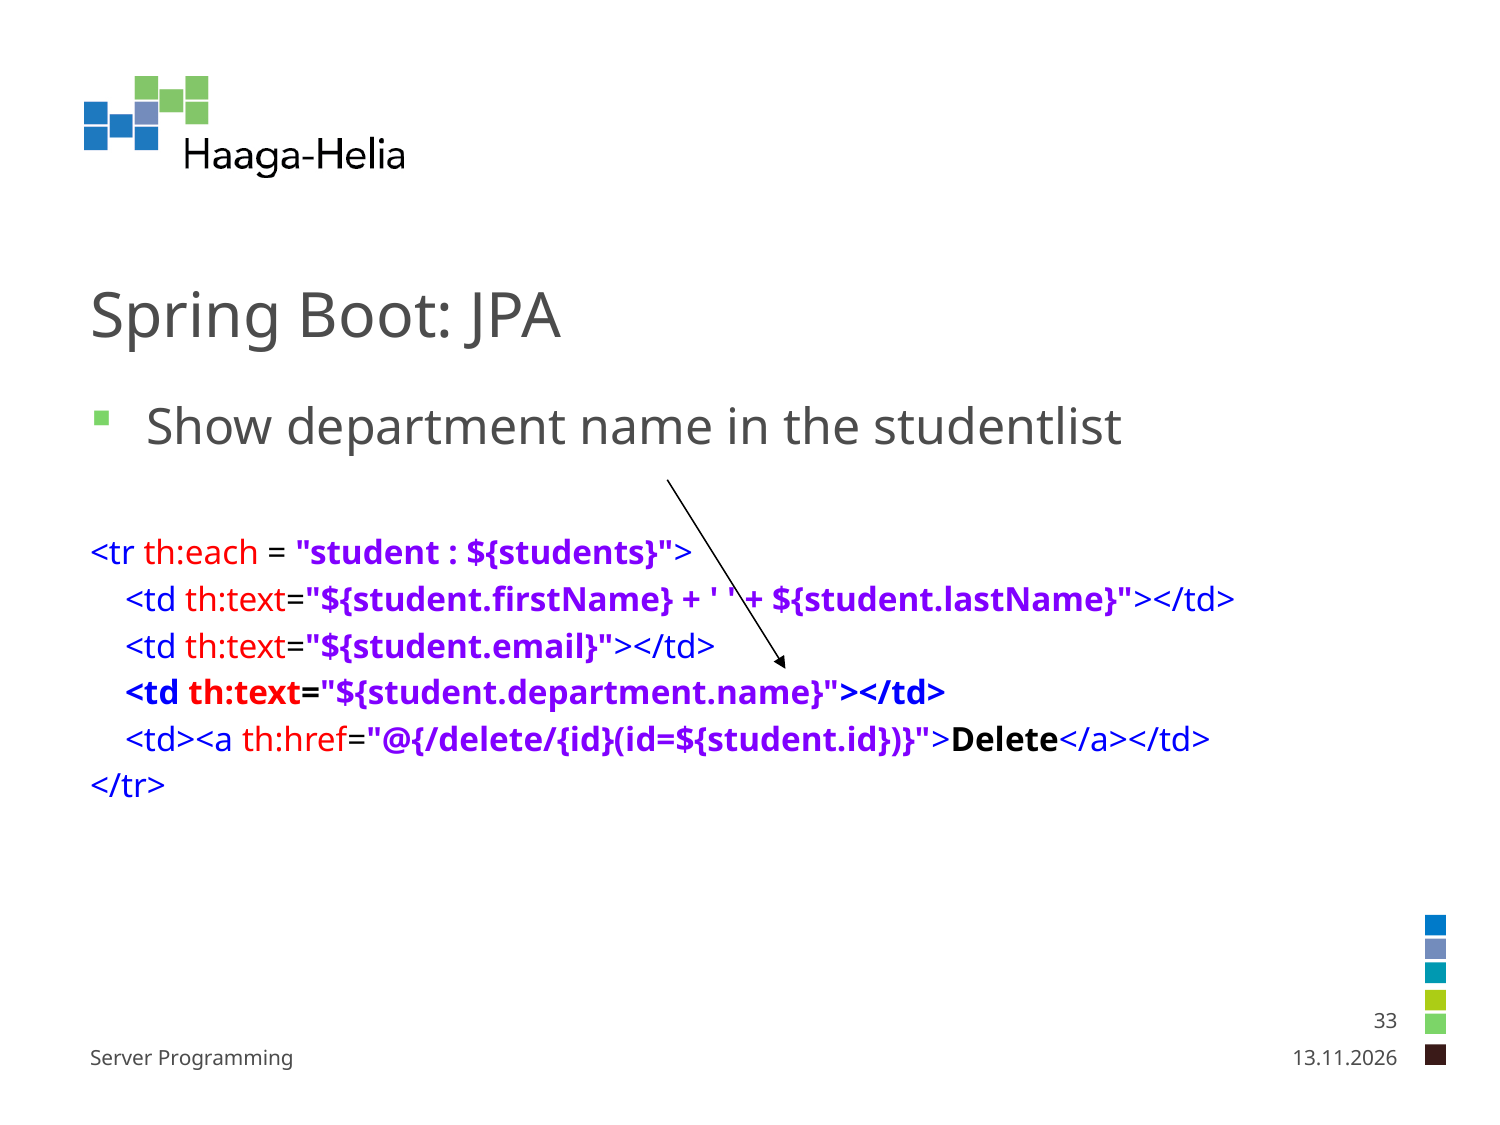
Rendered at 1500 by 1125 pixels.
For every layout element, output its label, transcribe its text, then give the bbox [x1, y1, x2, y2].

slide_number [1262, 1050, 1413, 1088]
list Show department name in the studentlist <tr th:each = "student : ${students}"> <td th:text="${student.firstName} + ' ' + ${student.lastName}"></td> <td th:text="${student.email}"></td> <td th:text="${student.department.name}"></td> <td><a th:href="@{/delete/{id}(id=${student.id})}">Delete</a></td> </tr> [75, 387, 1459, 988]
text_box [666, 479, 786, 669]
slide_number 33 [1262, 999, 1413, 1050]
picture [84, 76, 404, 178]
title Spring Boot: JPA [75, 237, 1400, 387]
footer Server Programming [75, 1037, 475, 1078]
